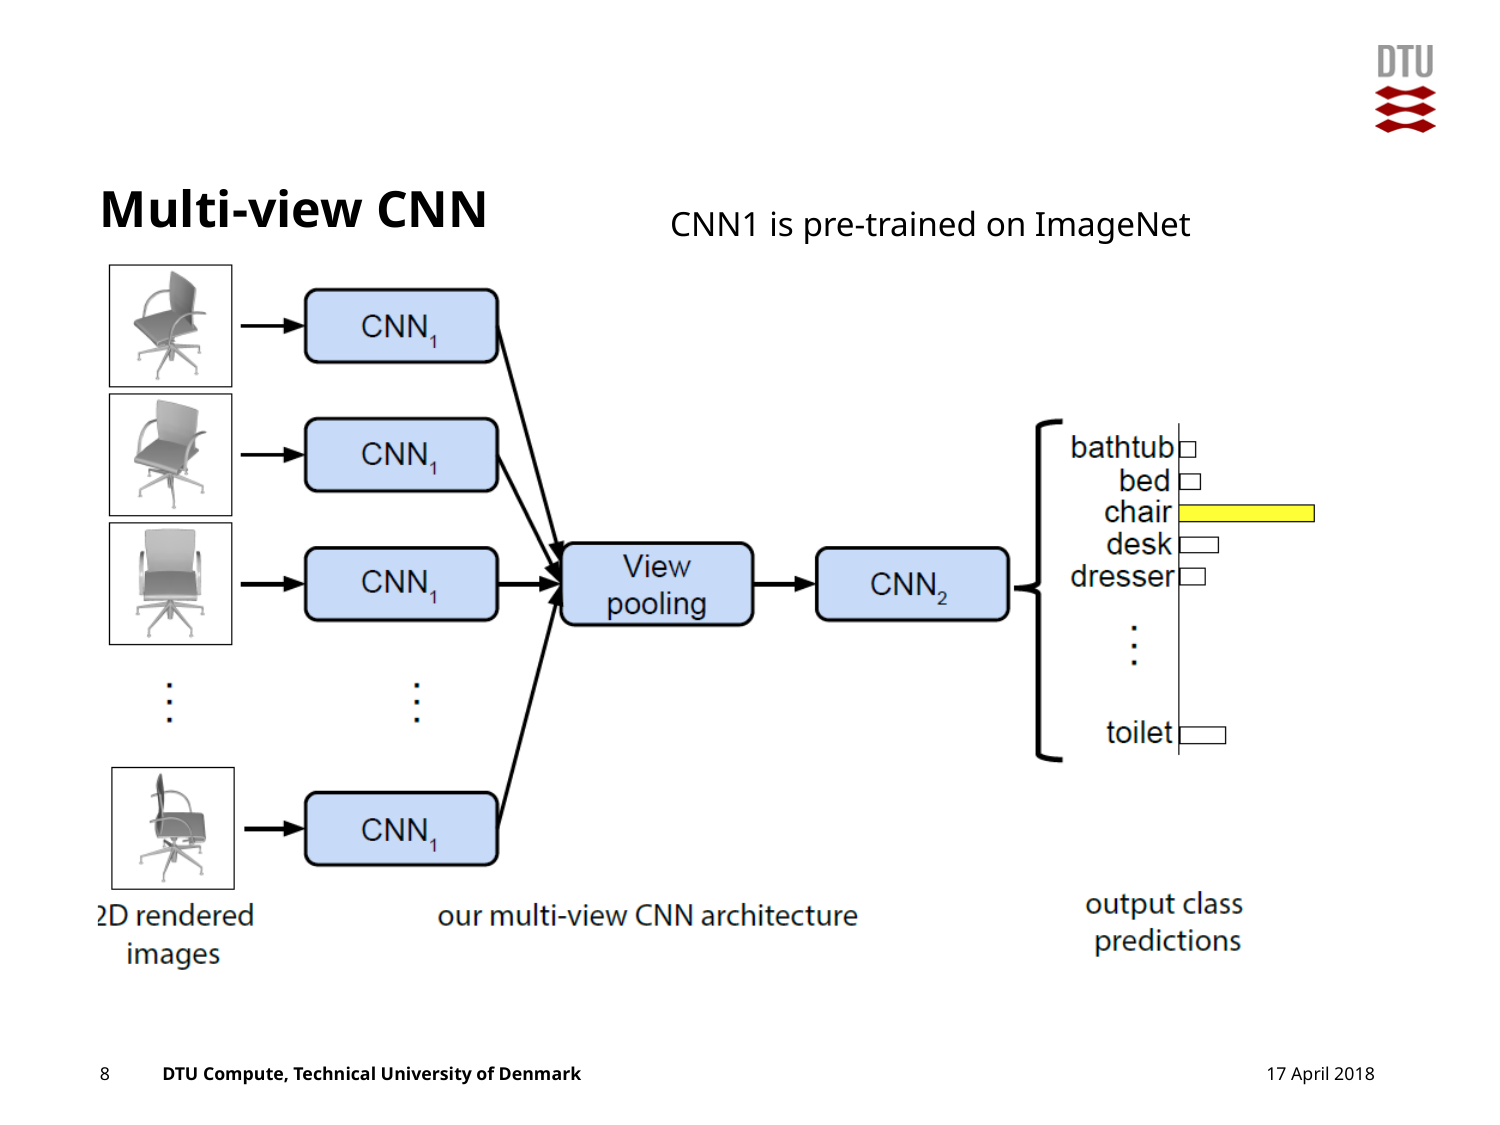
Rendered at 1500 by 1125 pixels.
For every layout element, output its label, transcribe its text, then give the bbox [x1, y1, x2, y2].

text_box CNN1 is pre-trained on ImageNet [655, 196, 1412, 251]
title Multi-view CNN [99, 50, 1375, 238]
slide_number 8 [99, 1062, 151, 1113]
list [97, 255, 1326, 988]
picture [1375, 45, 1436, 133]
